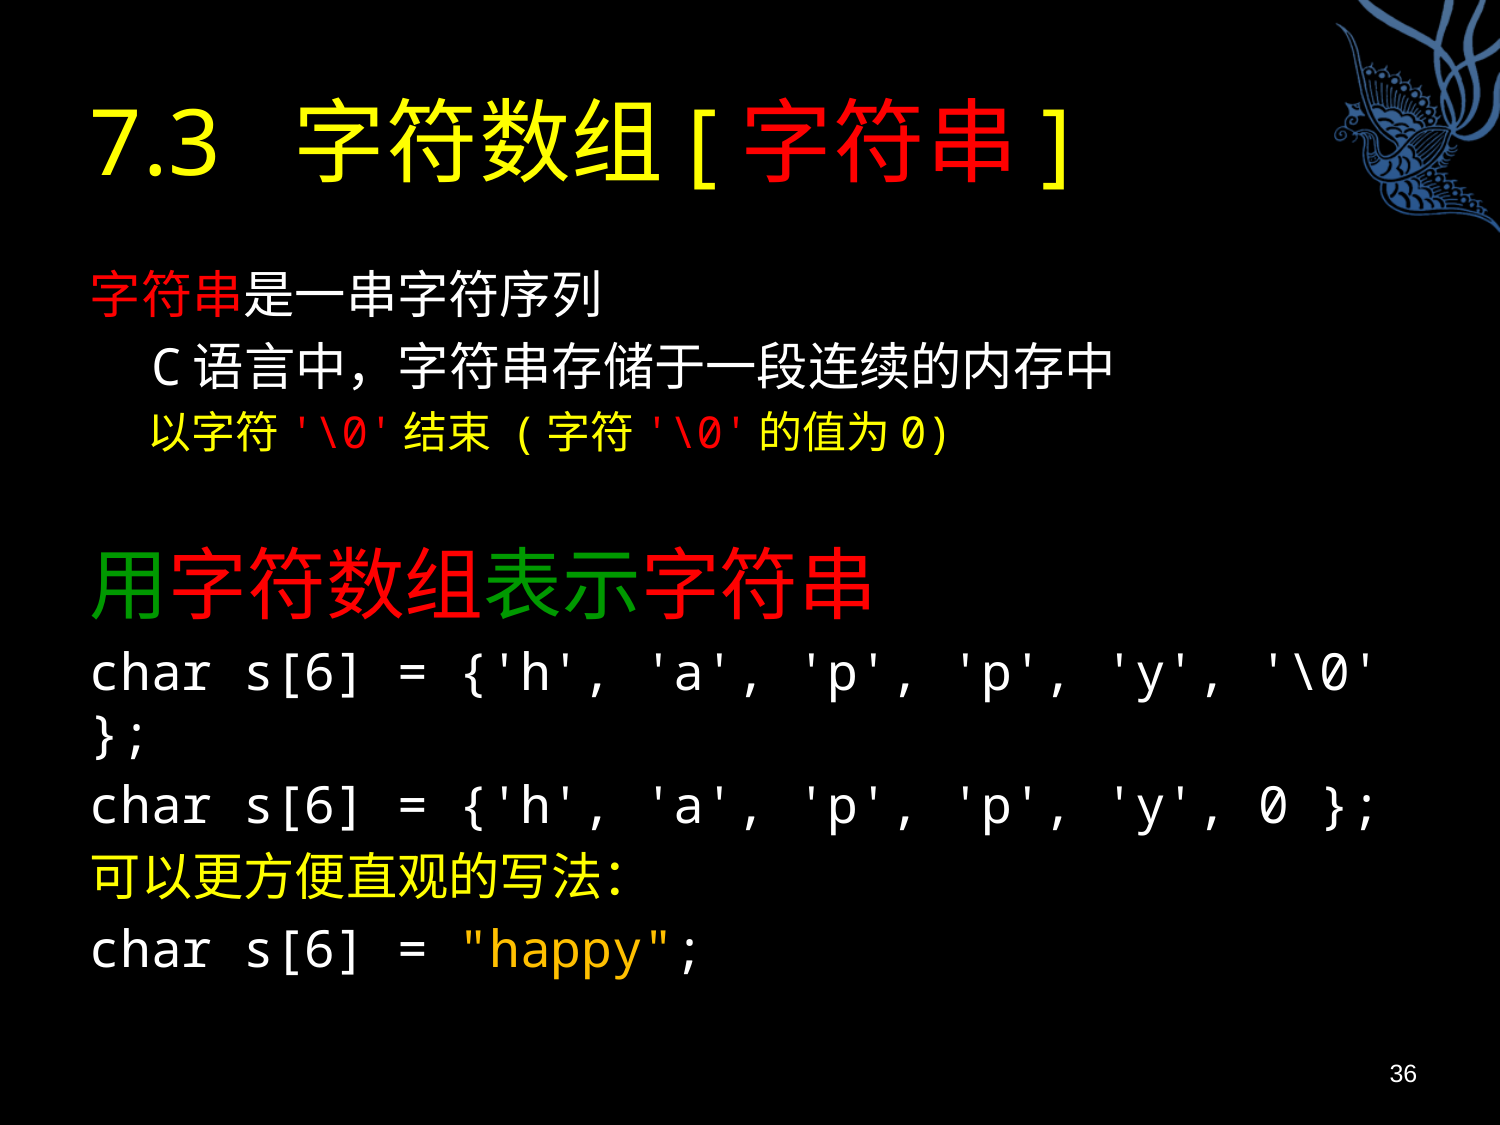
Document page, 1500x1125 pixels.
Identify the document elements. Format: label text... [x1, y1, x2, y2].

title 7.3 字符数组[字符串] [75, 45, 1351, 233]
list 字符串是一串字符序列 C语言中，字符串存储于一段连续的内存中 以字符'\0'结束 (字符'\0'的值为0) 用字符数组表示字符串 char s[6] = {'h', 'a', 'p', 'p', 'y', '\0' }; char s[6] = {'h', 'a', 'p', 'p', 'y', 0 }; 可以更方便直观的写法： char s[6] = "happy"; [75, 255, 1425, 998]
slide_number 36 [1074, 1042, 1425, 1103]
